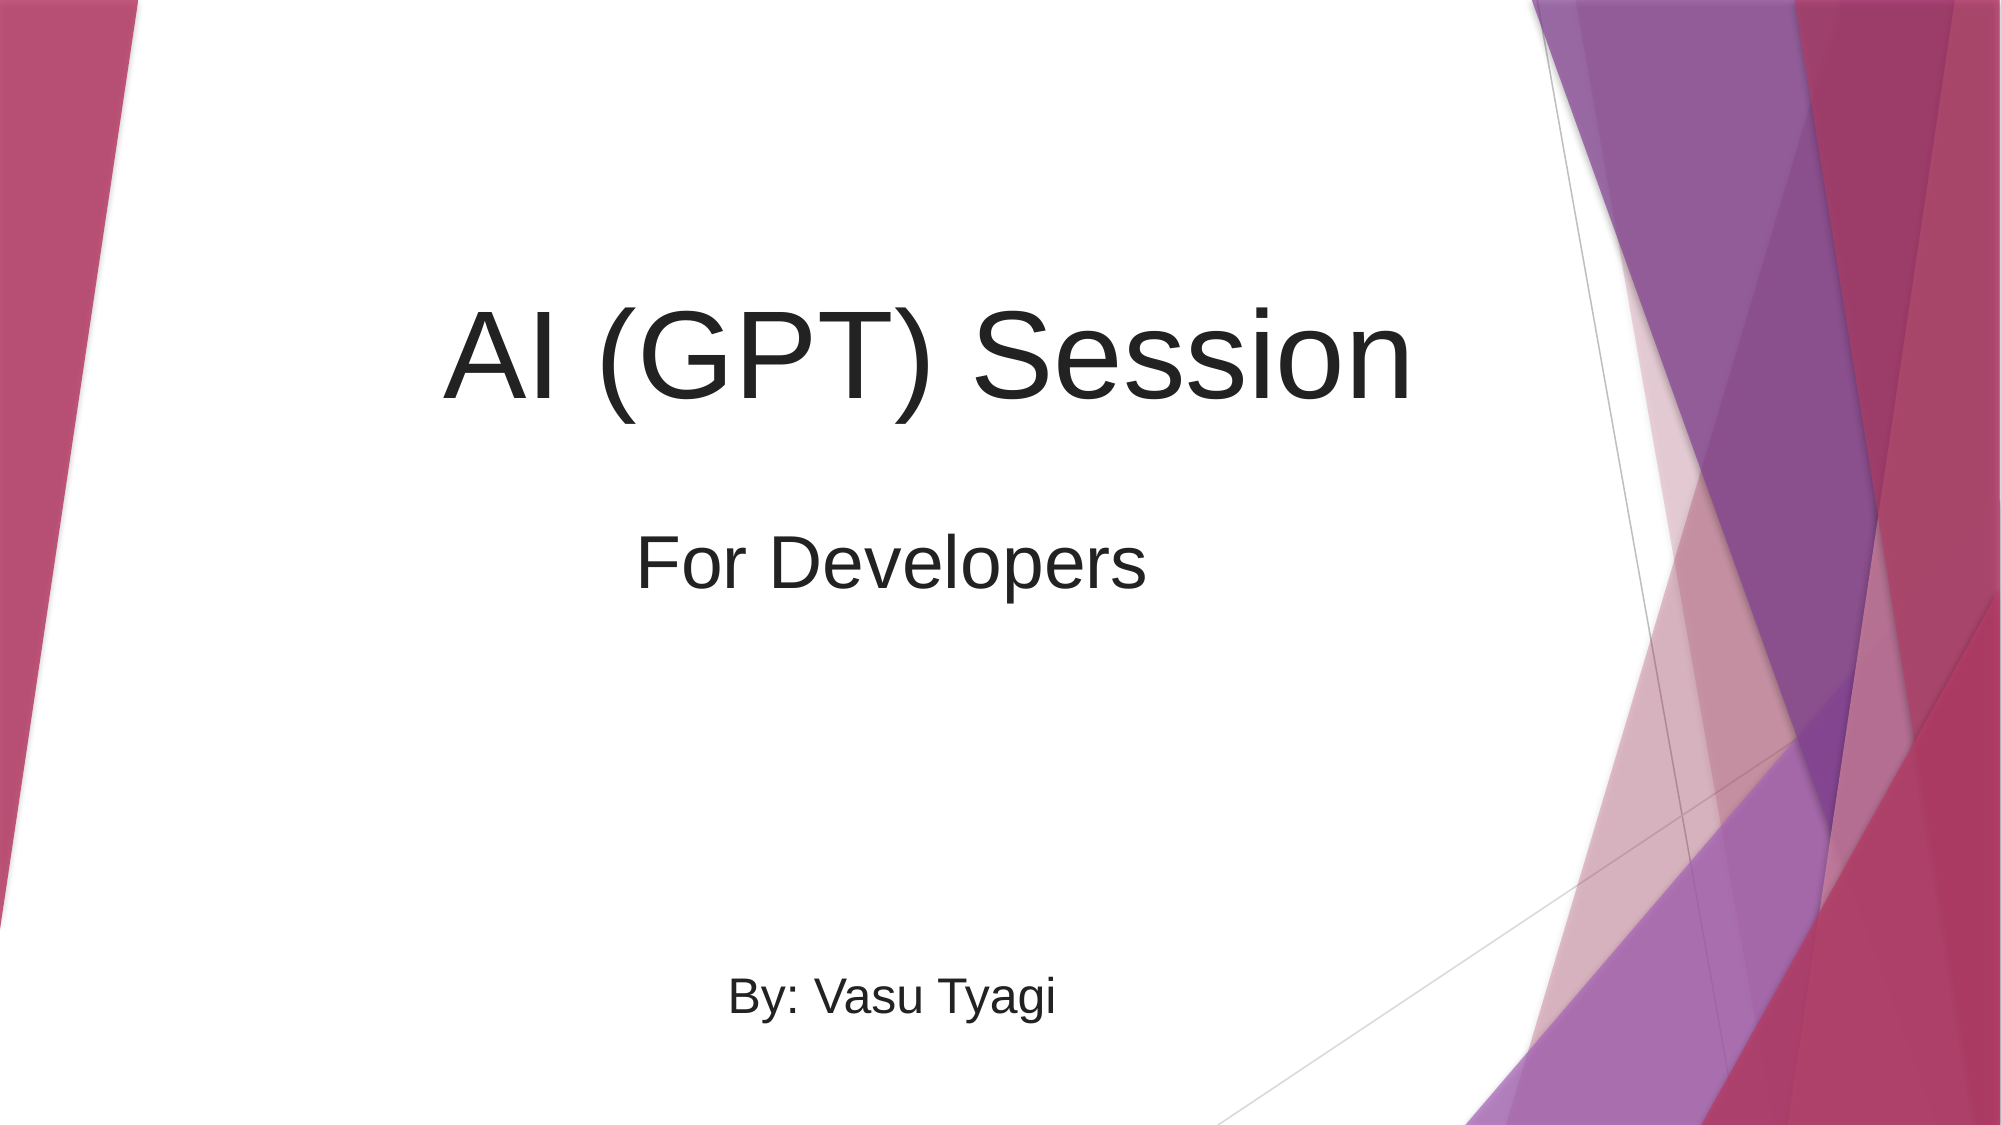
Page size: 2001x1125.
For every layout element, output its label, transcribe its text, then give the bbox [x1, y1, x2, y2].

text_box AI (GPT) Session For Developers By: Vasu Tyagi [56, 265, 1728, 1031]
